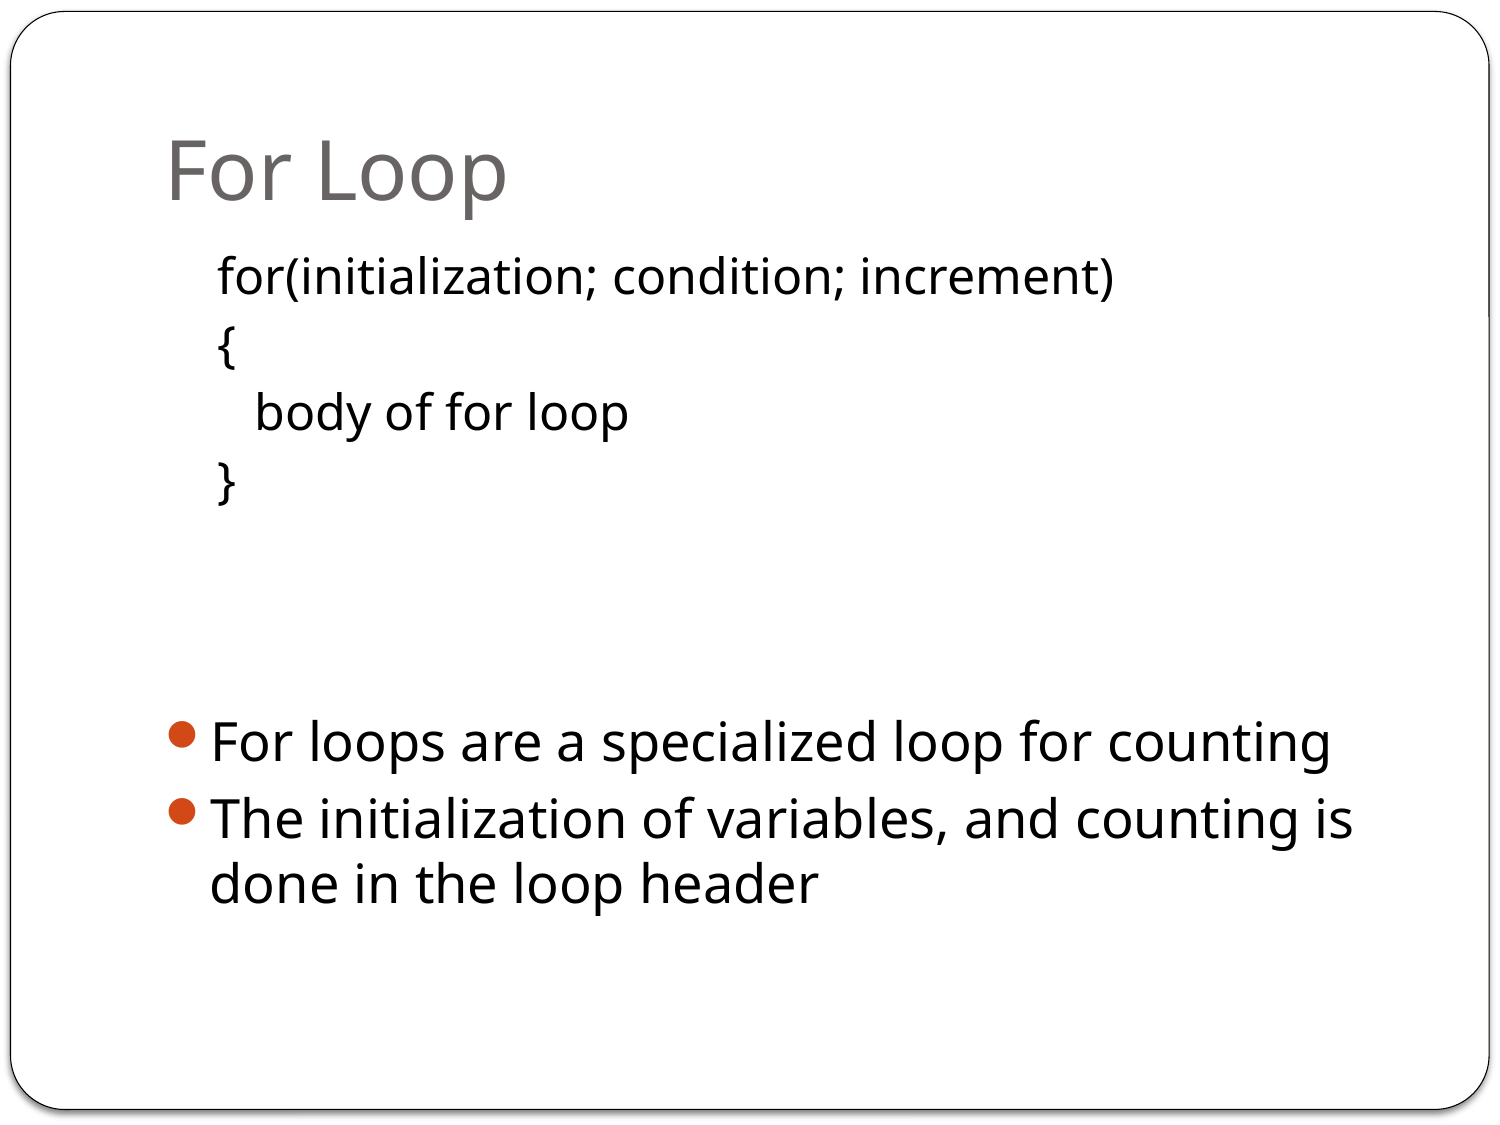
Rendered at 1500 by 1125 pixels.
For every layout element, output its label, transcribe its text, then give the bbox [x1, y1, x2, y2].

title For Loop [150, 45, 1425, 233]
text_box for(initialization; condition; increment) { body of for loop } [149, 237, 1338, 550]
list For loops are a specialized loop for counting The initialization of variables, and counting is done in the loop header [150, 699, 1425, 988]
